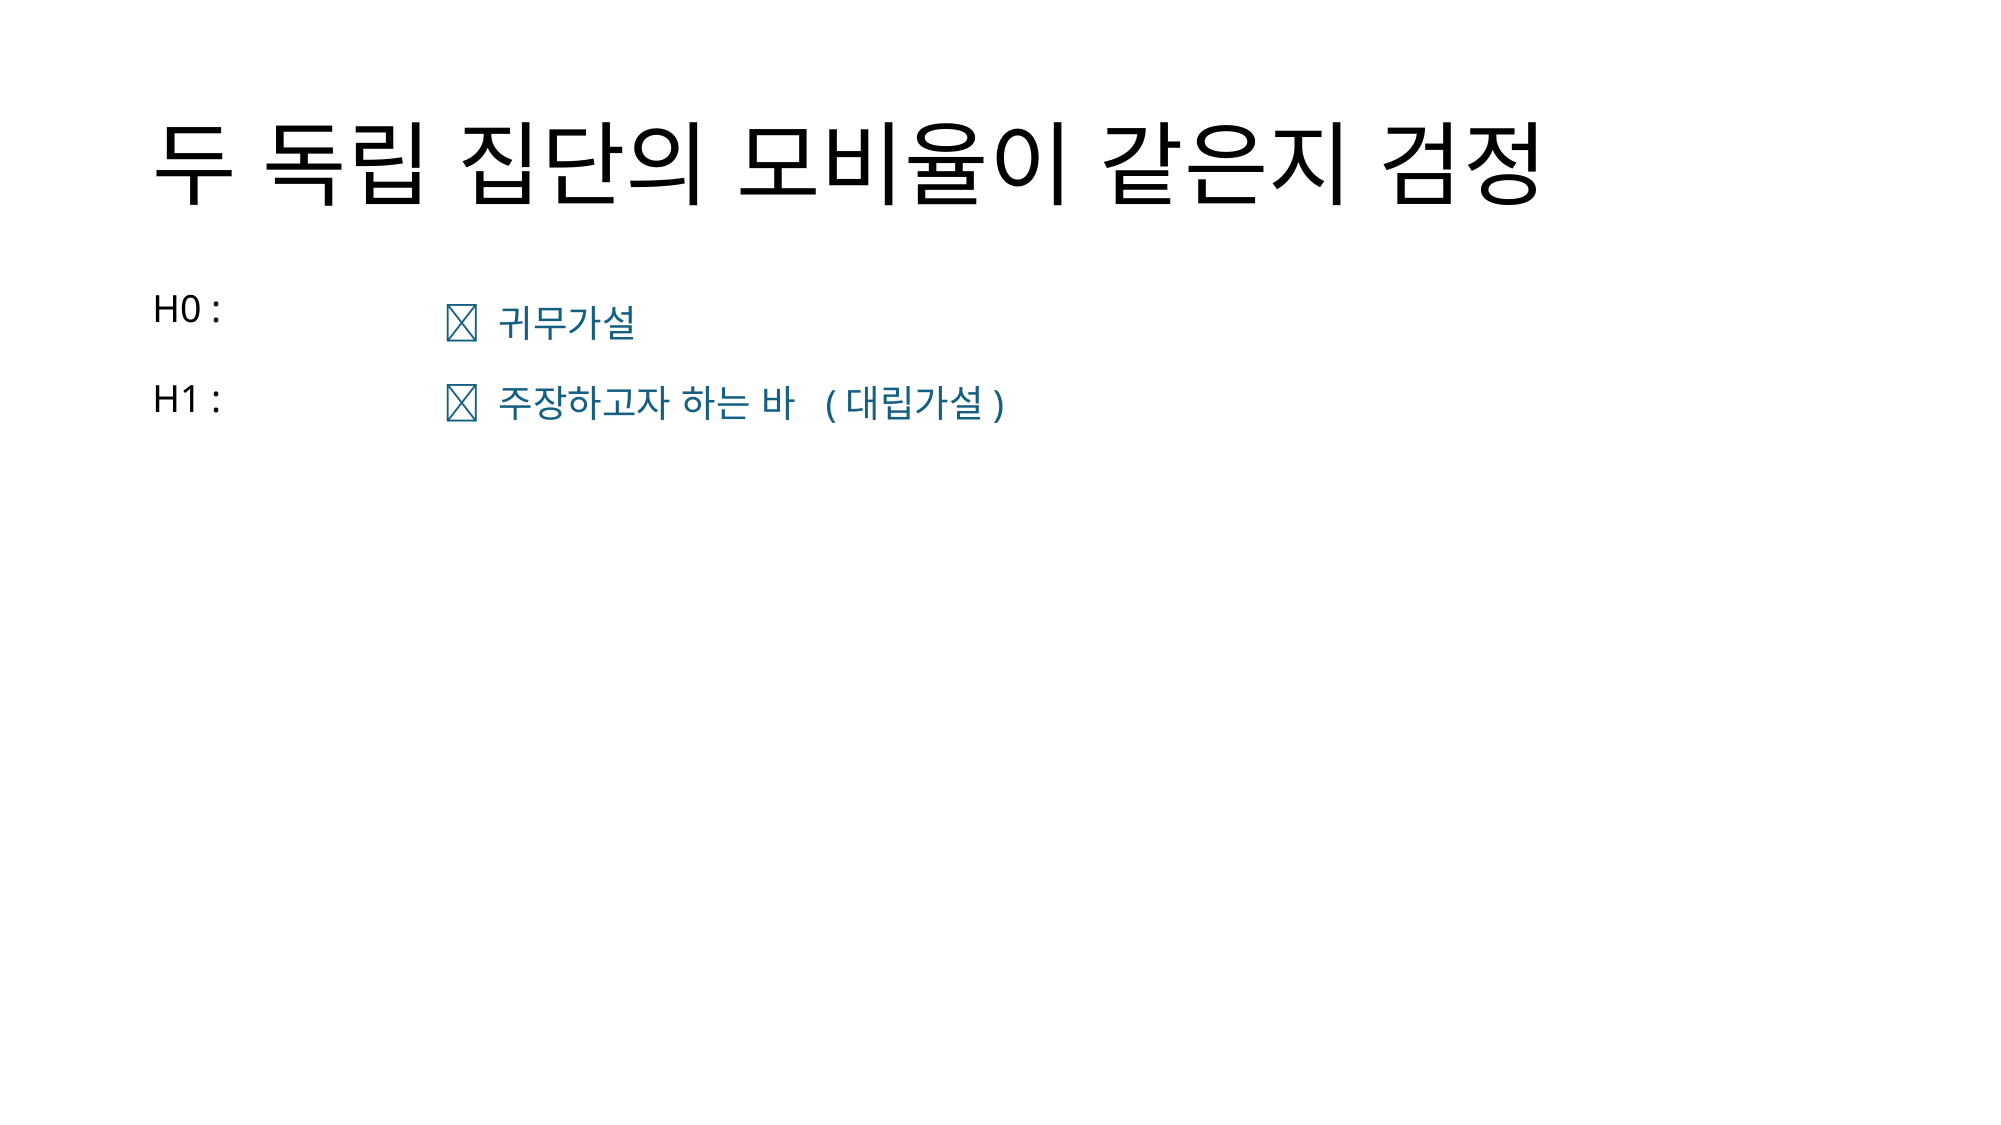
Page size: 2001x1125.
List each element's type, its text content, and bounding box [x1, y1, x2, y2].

text_box  주장하고자 하는 바 (대립가설) [428, 372, 1052, 433]
title 두 독립 집단의 모비율이 같은지 검정 [137, 59, 1863, 278]
text_box  귀무가설 [428, 292, 1052, 353]
